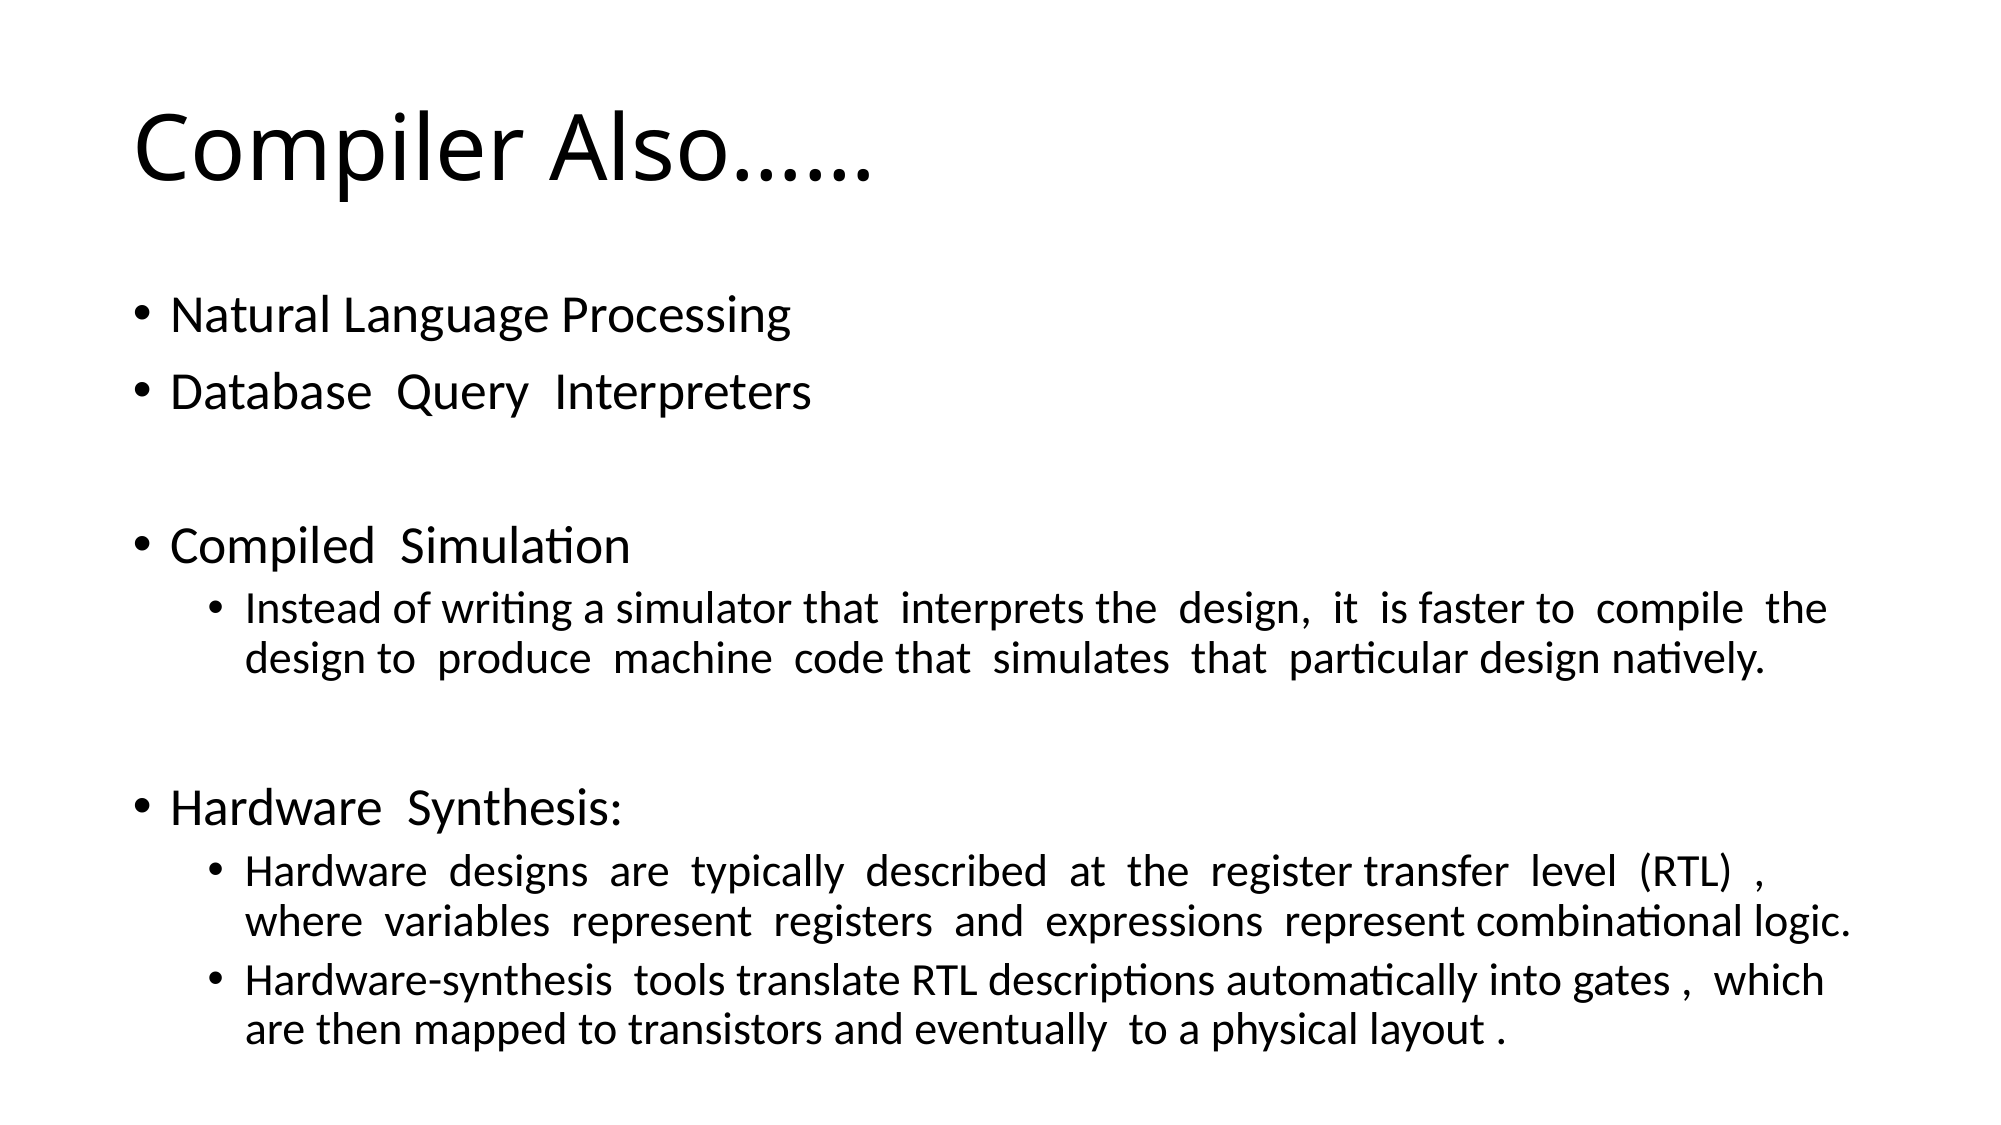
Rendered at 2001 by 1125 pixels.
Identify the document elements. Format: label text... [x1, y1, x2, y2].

title Compiler Also…… [117, 41, 1843, 260]
list Natural Language Processing Database Query Interpreters Compiled Simulation Instead of writing a simulator that interprets the design, it is faster to compile the design to produce machine code that simulates that particular design natively. Hardware Synthesis: Hardware designs are typically described at the register transfer level (RTL) , where variables represent registers and expressions represent combinational logic. Hardware-synthesis tools translate RTL descriptions automatically into gates , which are then mapped to transistors and eventually to a physical layout . [117, 278, 1903, 1072]
